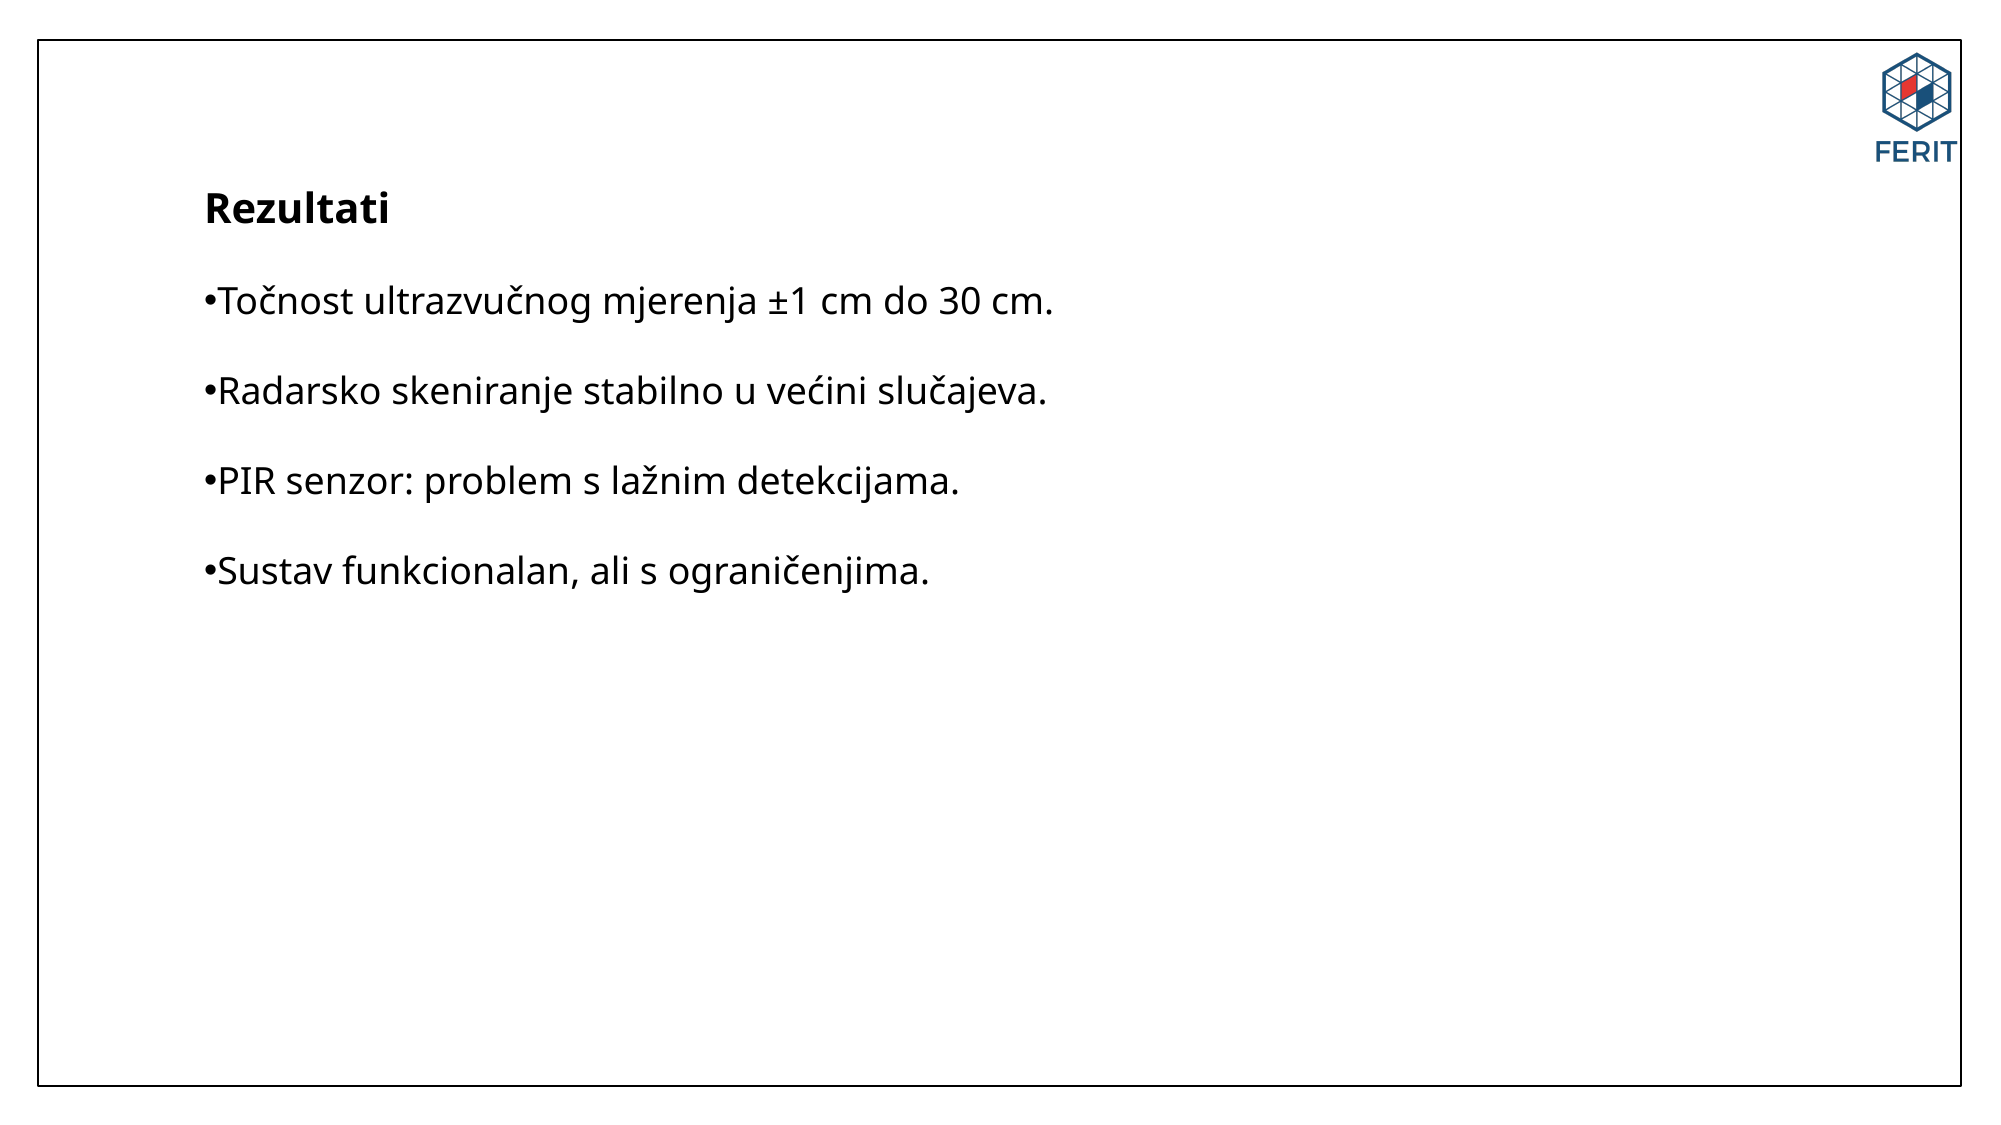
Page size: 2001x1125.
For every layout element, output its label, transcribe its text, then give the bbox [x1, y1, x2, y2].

text_box Rezultati Točnost ultrazvučnog mjerenja ±1 cm do 30 cm. Radarsko skeniranje stabilno u većini slučajeva. PIR senzor: problem s lažnim detekcijama. Sustav funkcionalan, ali s ograničenjima. [189, 124, 1190, 600]
picture [1842, 49, 1990, 168]
